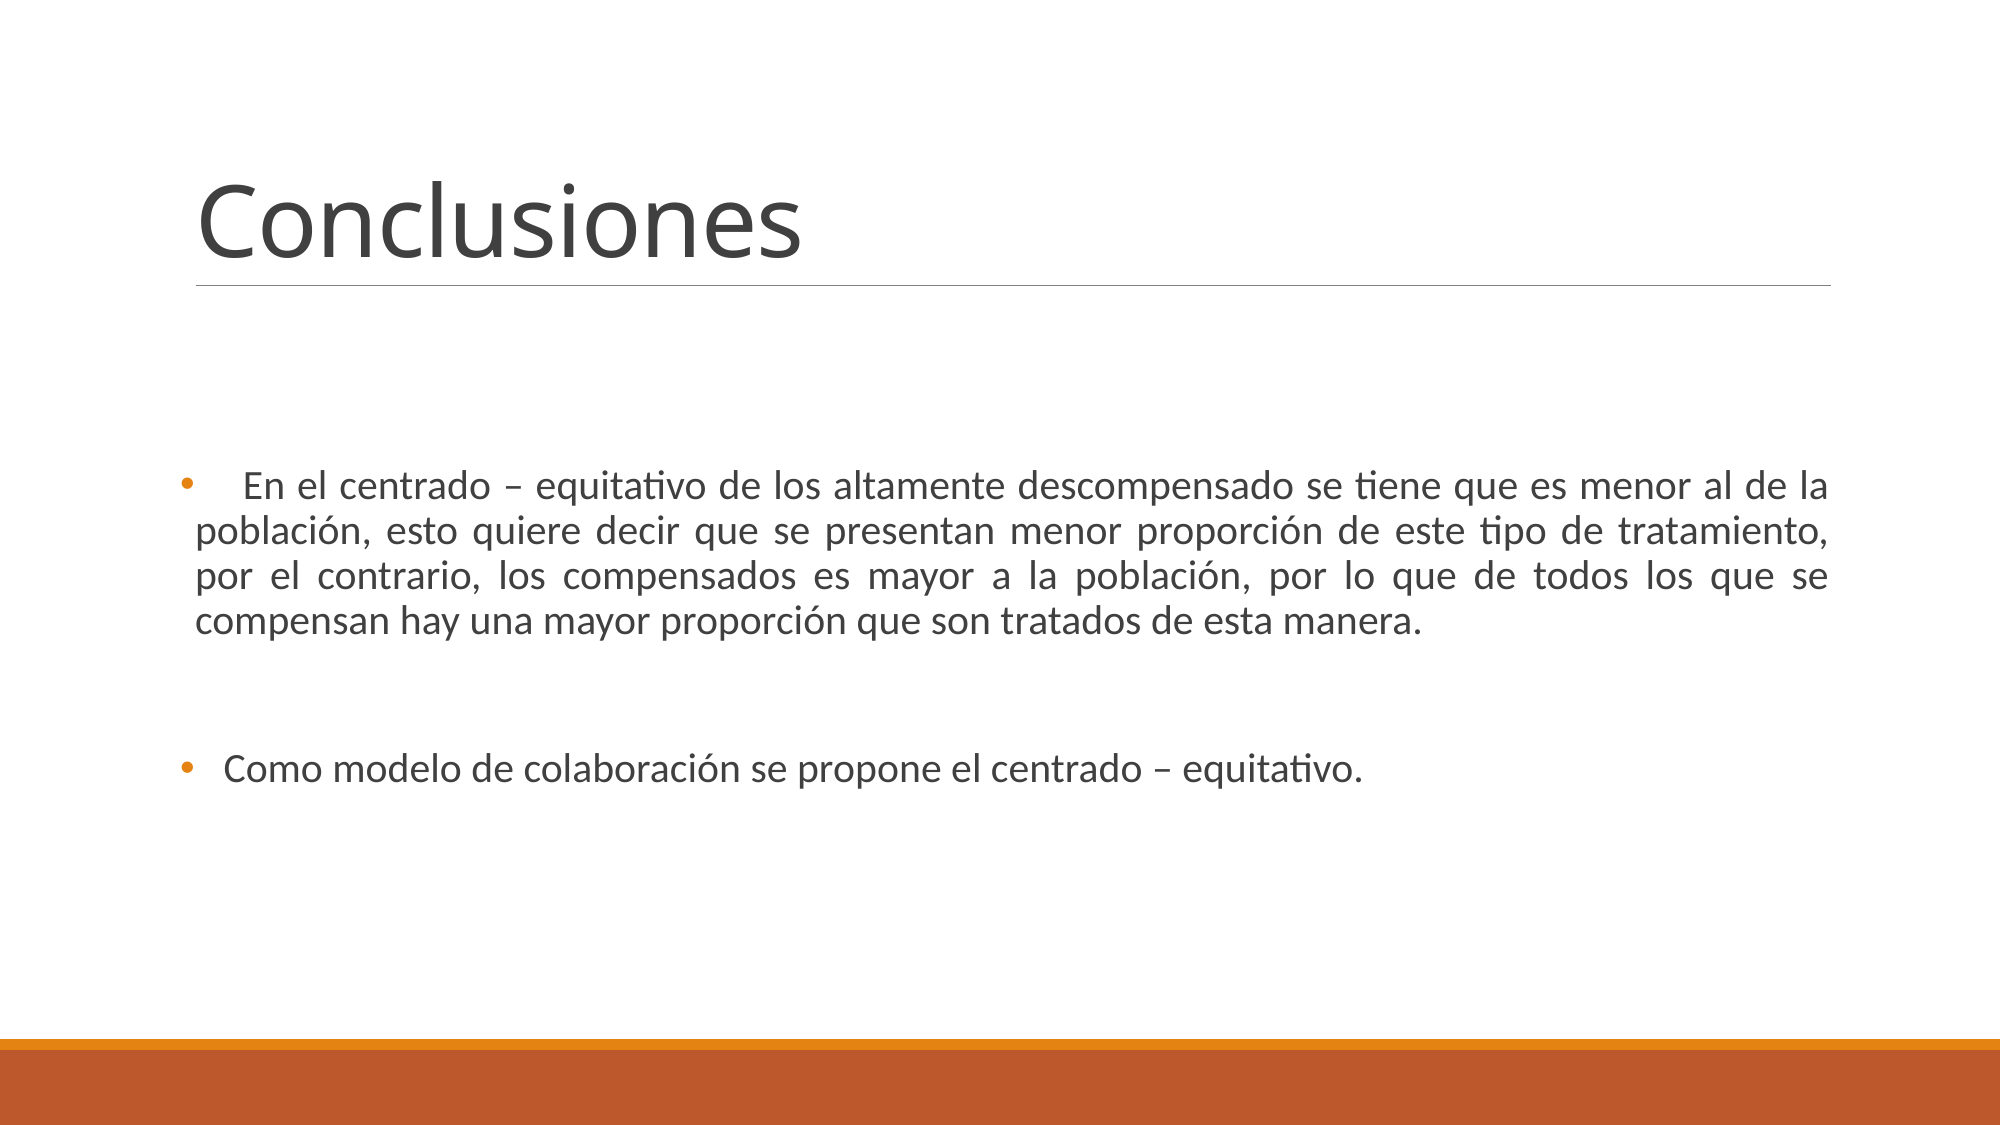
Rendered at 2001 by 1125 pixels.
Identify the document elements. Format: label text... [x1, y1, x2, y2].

title Conclusiones [180, 47, 1830, 285]
list En el centrado – equitativo de los altamente descompensado se tiene que es menor al de la población, esto quiere decir que se presentan menor proporción de este tipo de tratamiento, por el contrario, los compensados es mayor a la población, por lo que de todos los que se compensan hay una mayor proporción que son tratados de esta manera. Como modelo de colaboración se propone el centrado – equitativo. [180, 302, 1830, 963]
